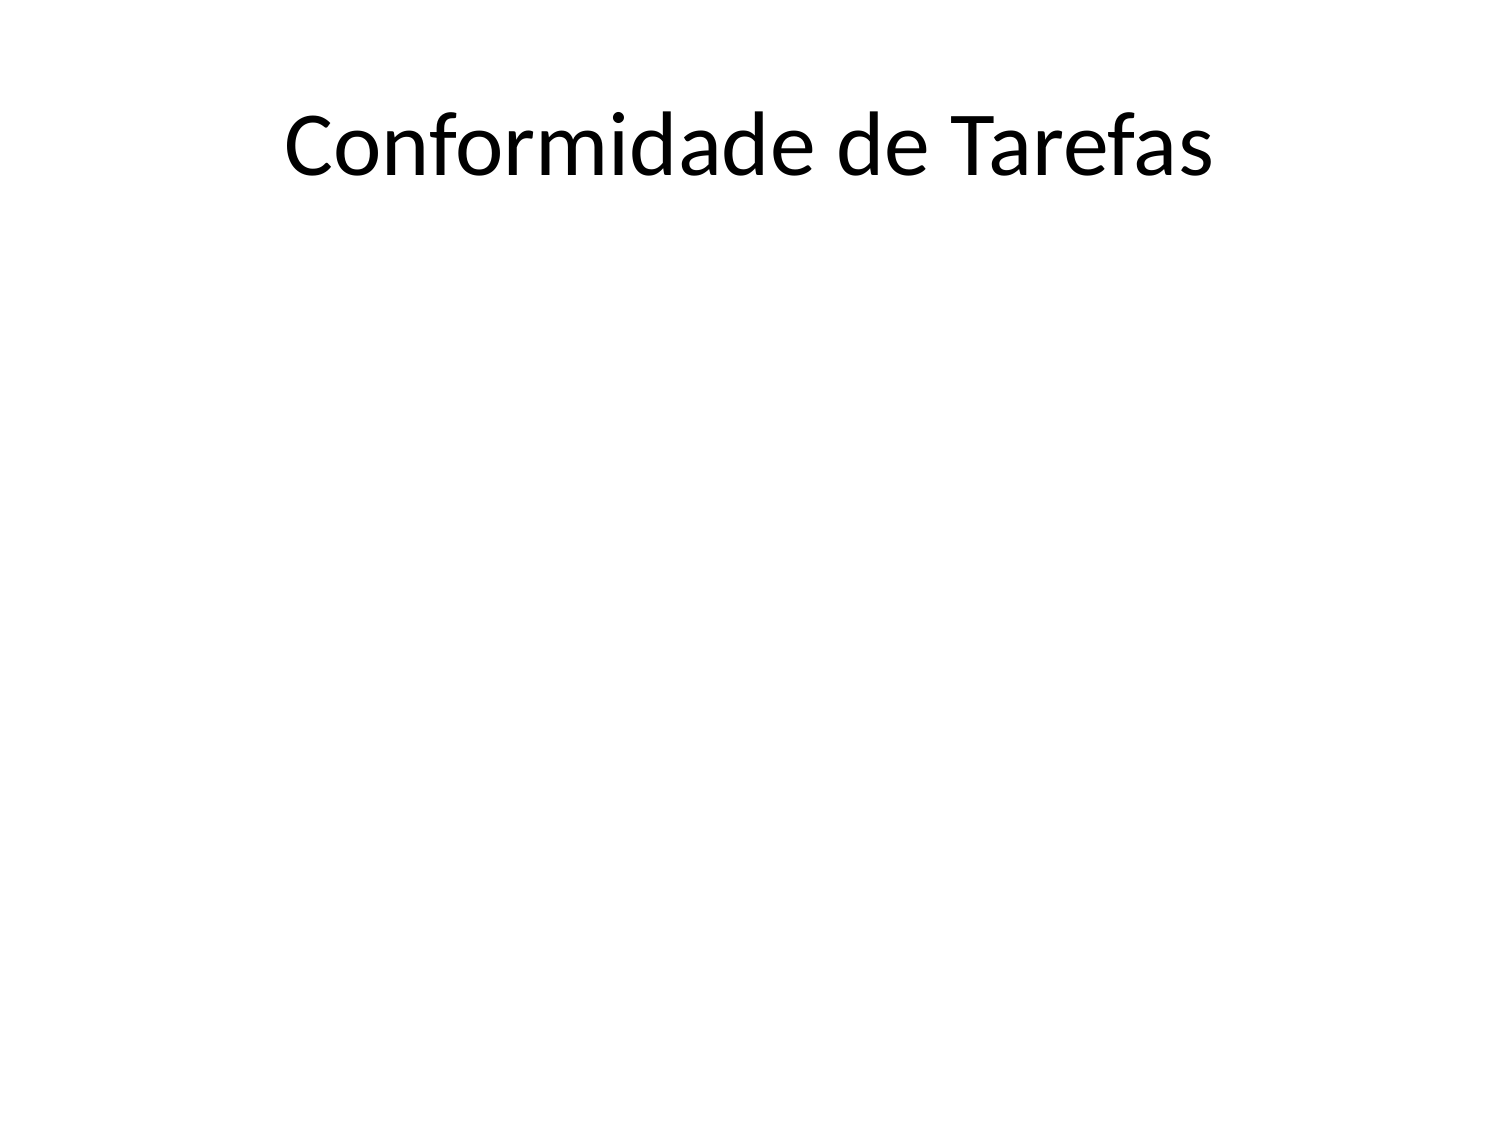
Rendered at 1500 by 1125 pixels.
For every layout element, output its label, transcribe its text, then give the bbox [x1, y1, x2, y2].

title Conformidade de Tarefas [75, 45, 1425, 233]
